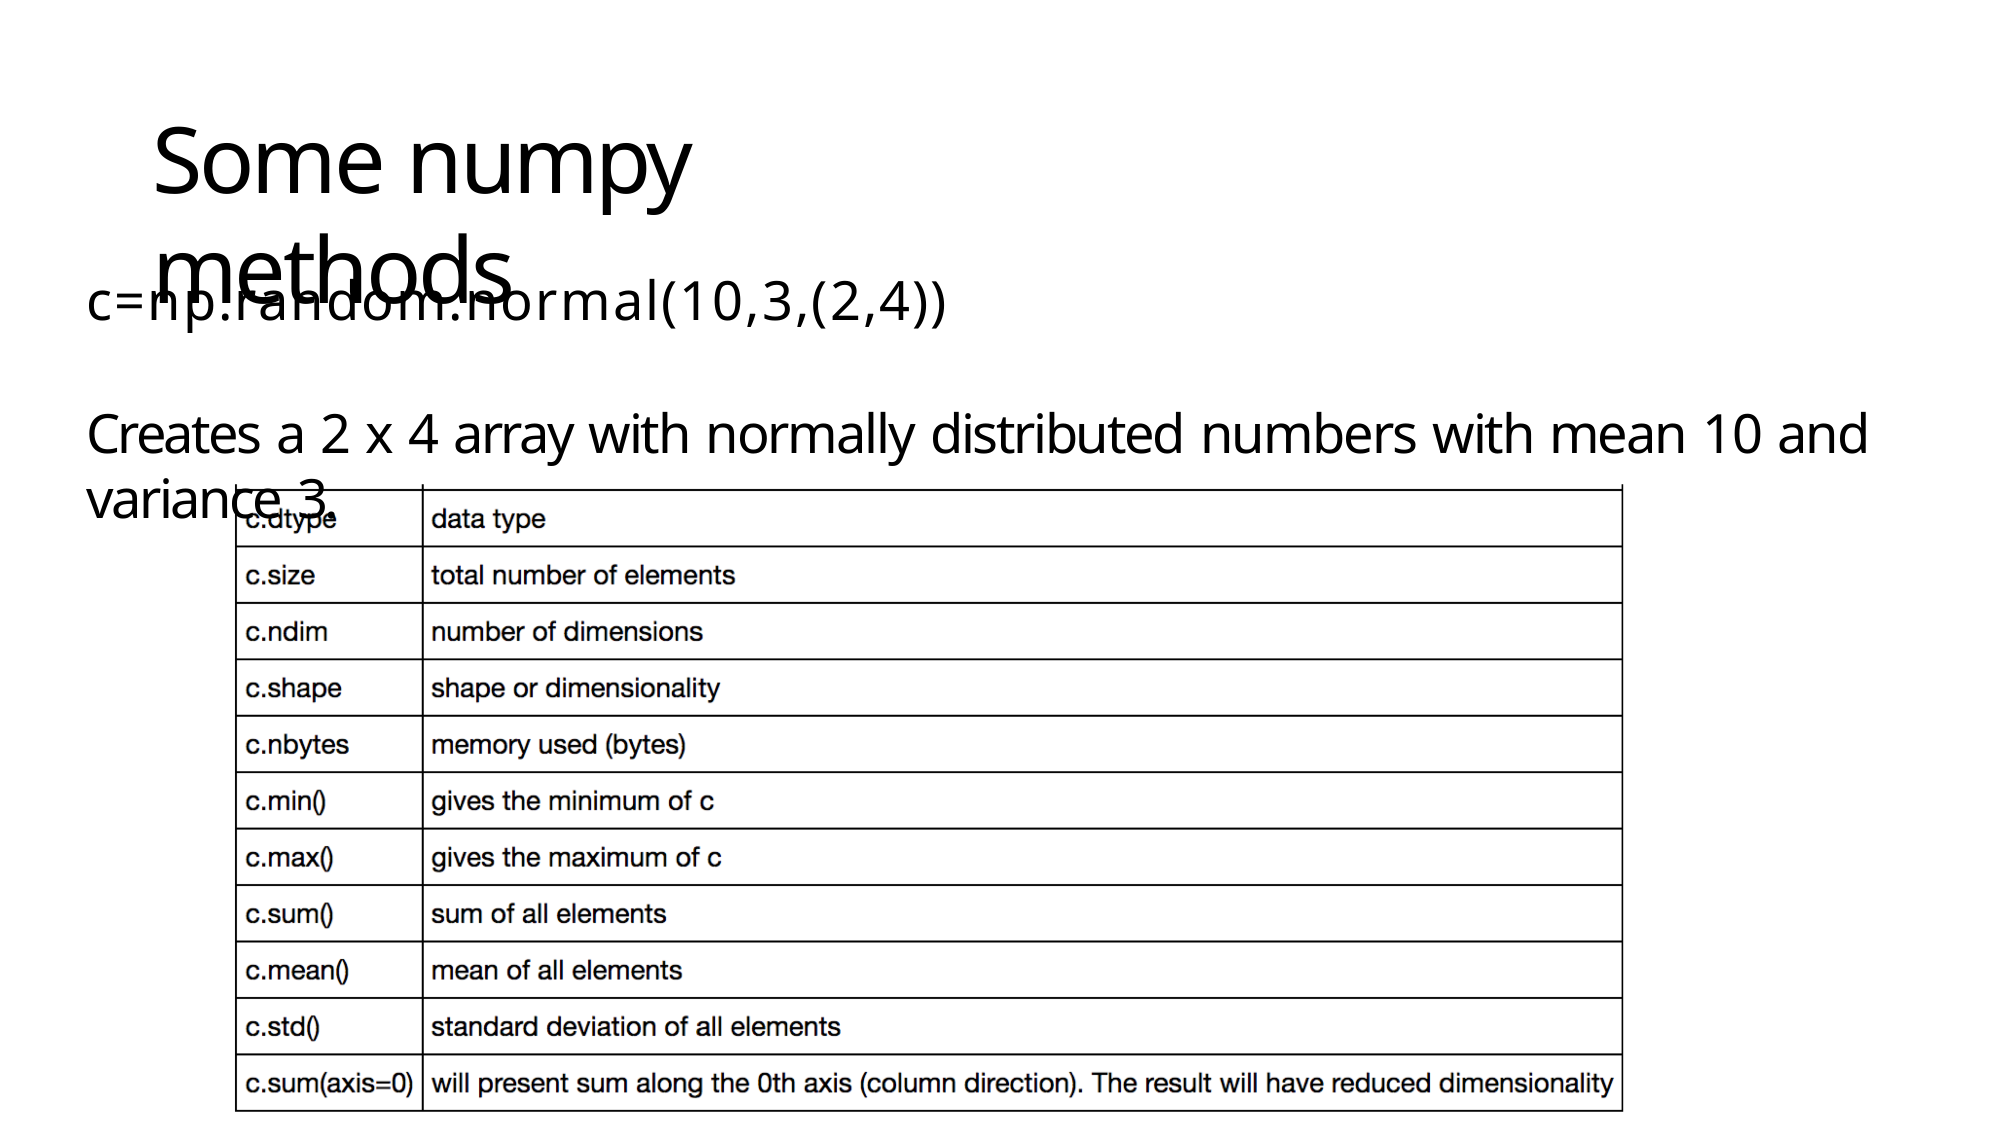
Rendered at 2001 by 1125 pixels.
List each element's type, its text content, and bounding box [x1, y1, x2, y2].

text_box c=np.random.normal(10,3,(2,4)) Creates a 2 x 4 array with normally distributed numbers with mean 10 and variance 3. [84, 263, 1969, 530]
title Some numpy methods [150, 100, 985, 263]
text_box [234, 530, 1624, 1112]
